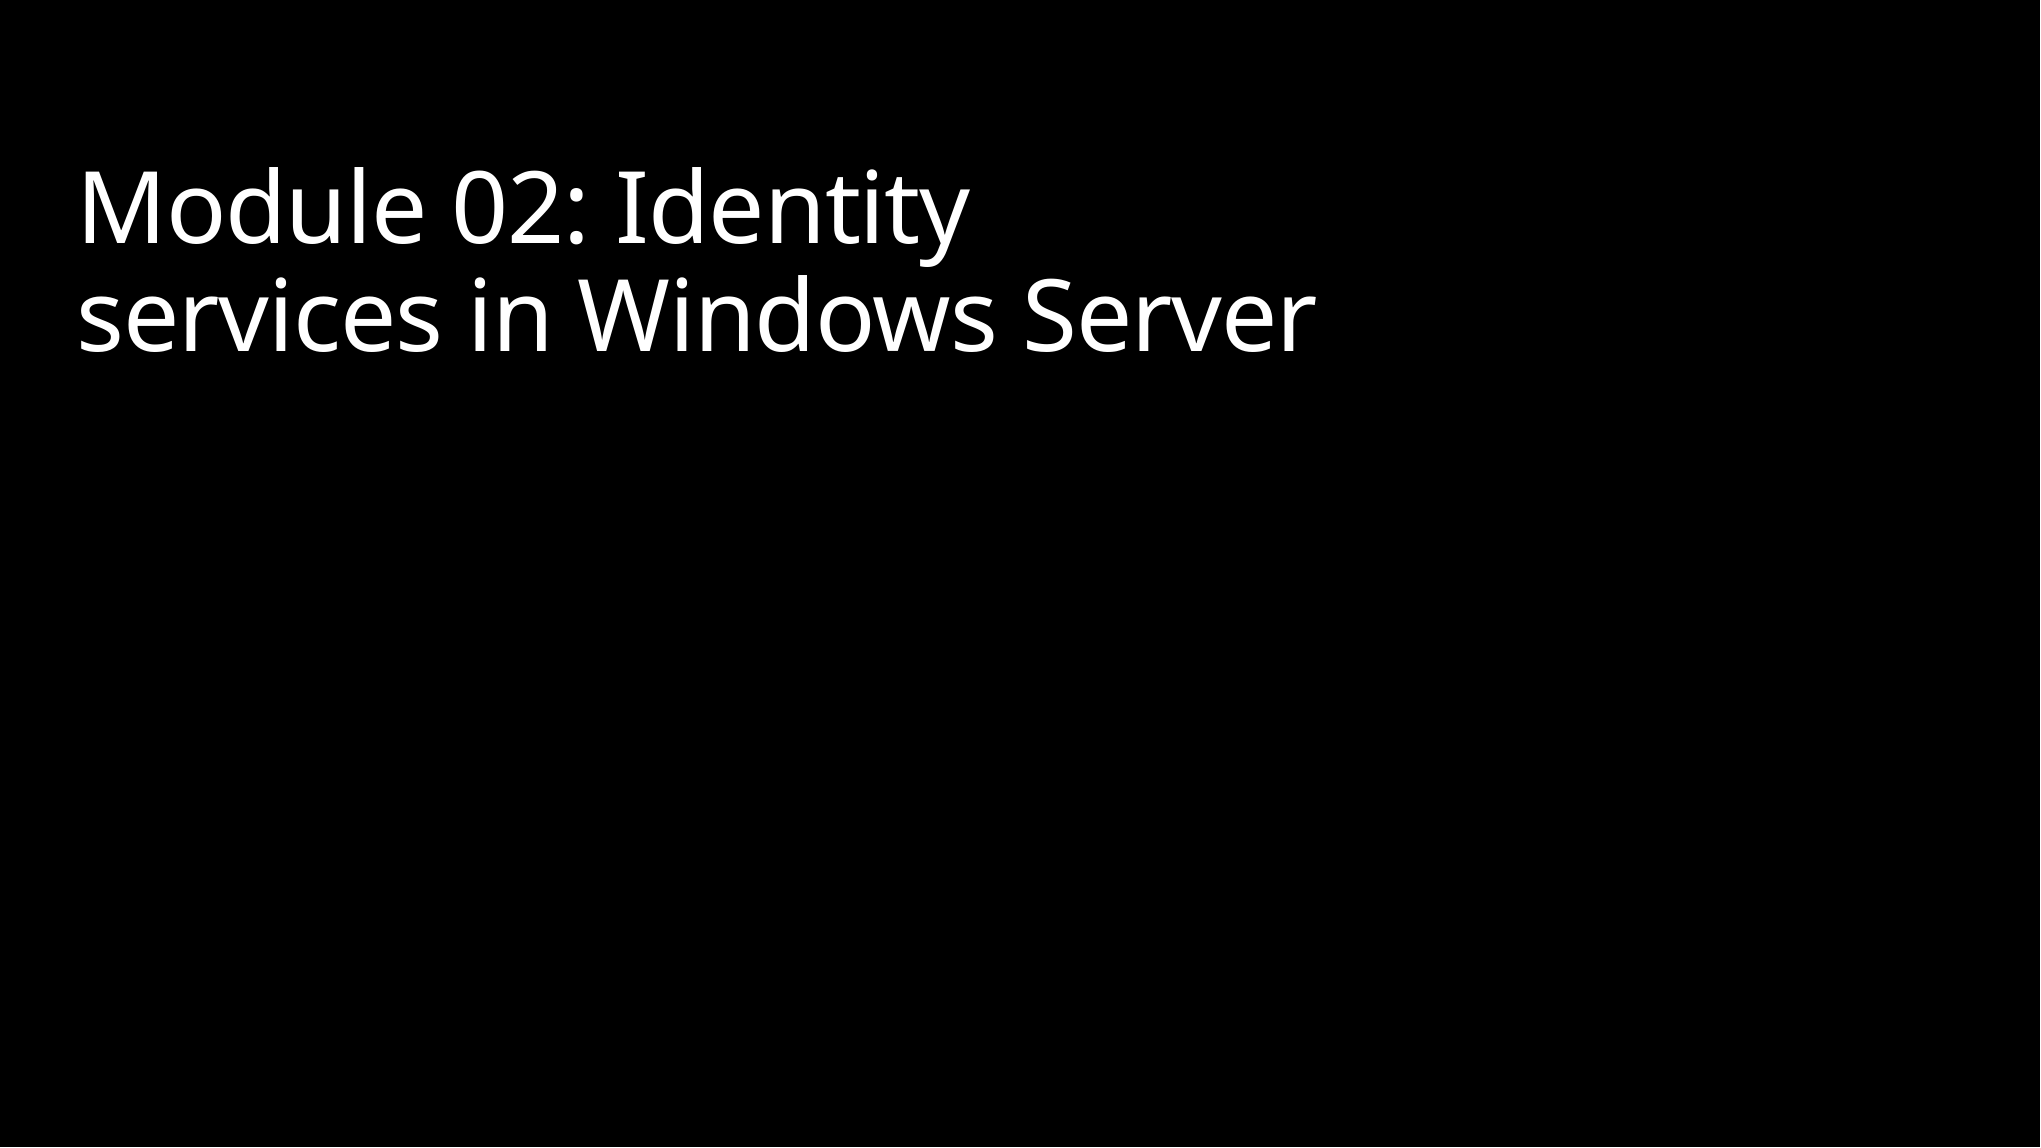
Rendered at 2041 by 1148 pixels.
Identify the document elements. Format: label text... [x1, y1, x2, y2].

title Module 02: Identity services in Windows Server [76, 157, 1324, 753]
